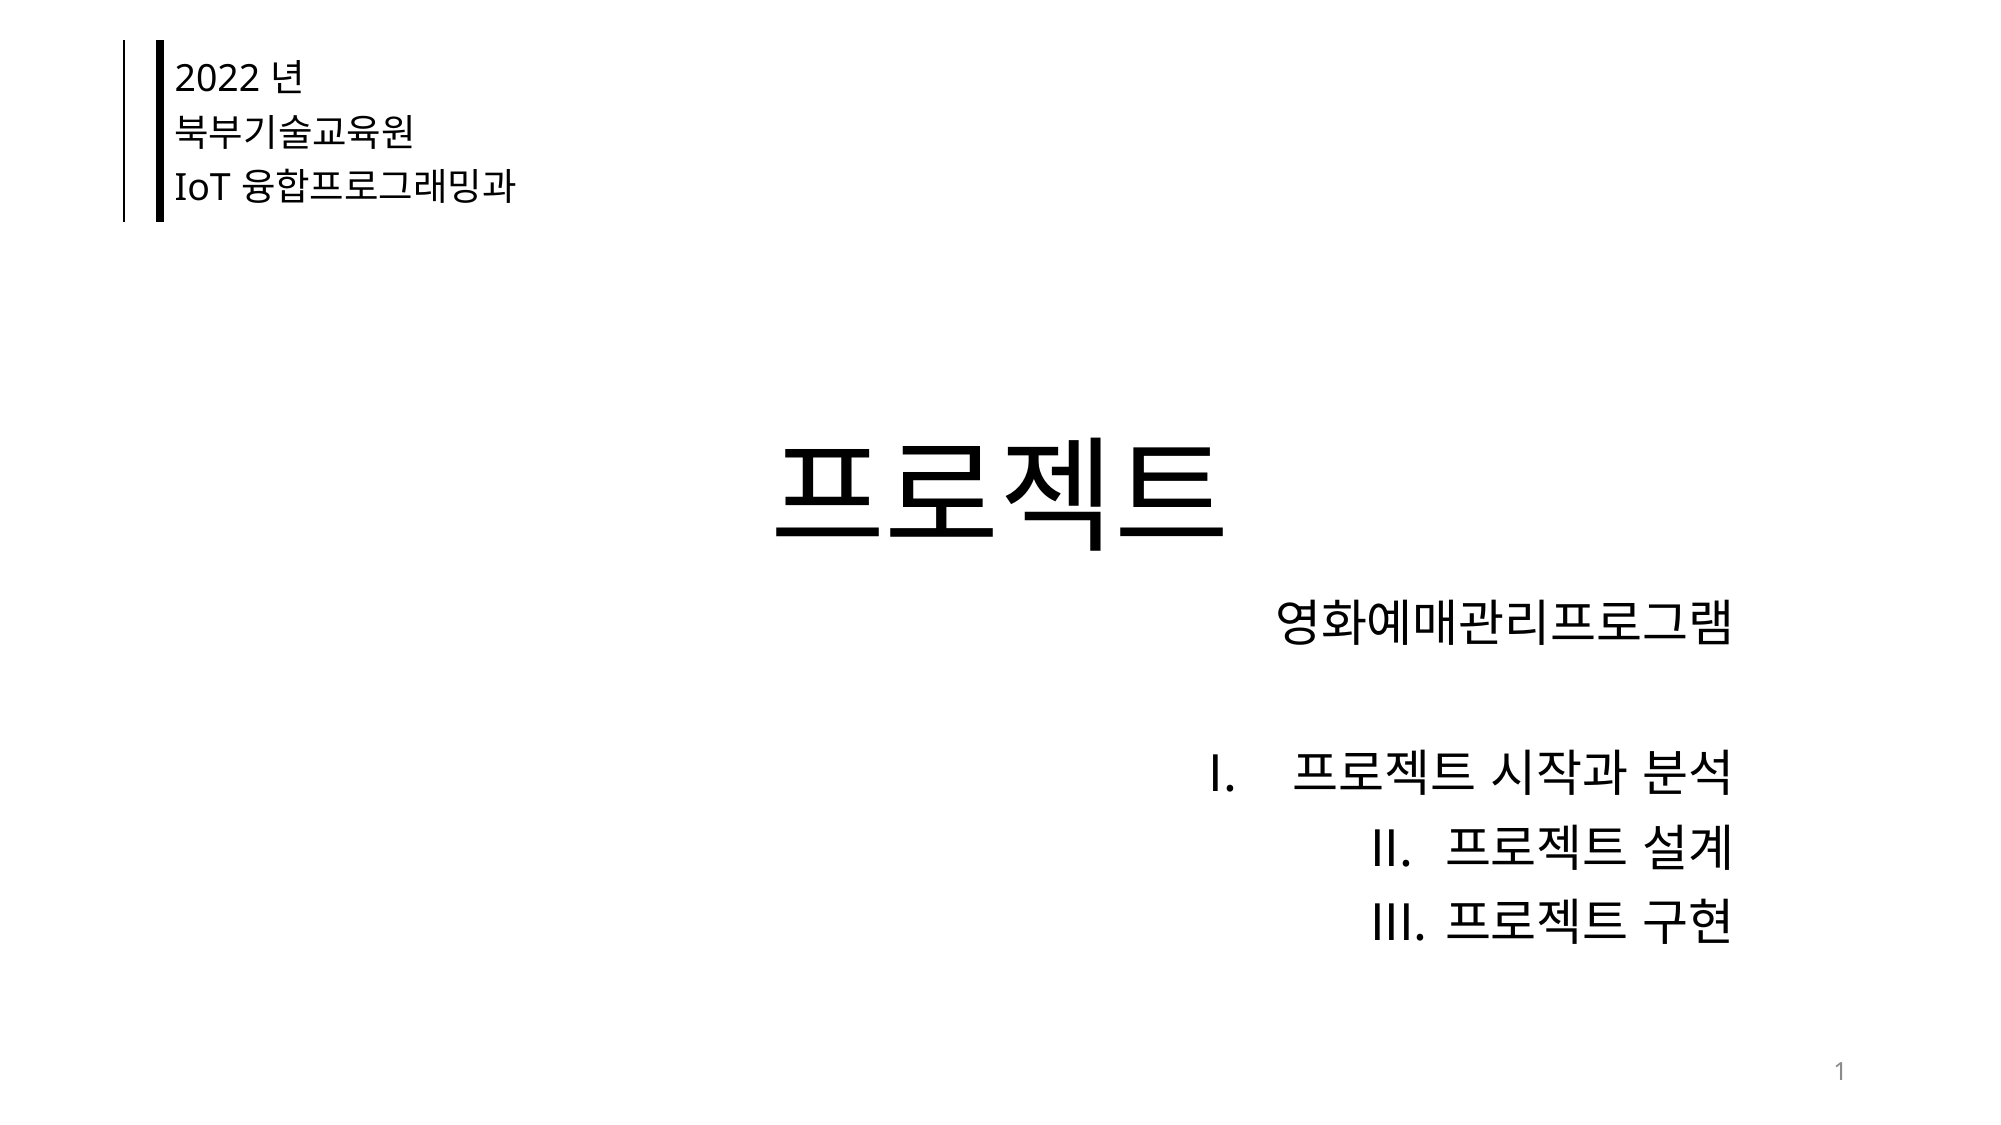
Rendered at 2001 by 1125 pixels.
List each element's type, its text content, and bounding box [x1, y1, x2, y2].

slide_number 1 [1412, 1042, 1863, 1103]
subtitle 영화예매관리프로그램 프로젝트 시작과 분석 프로젝트 설계 프로젝트 구현 [249, 590, 1750, 982]
title 프로젝트 [249, 184, 1750, 576]
